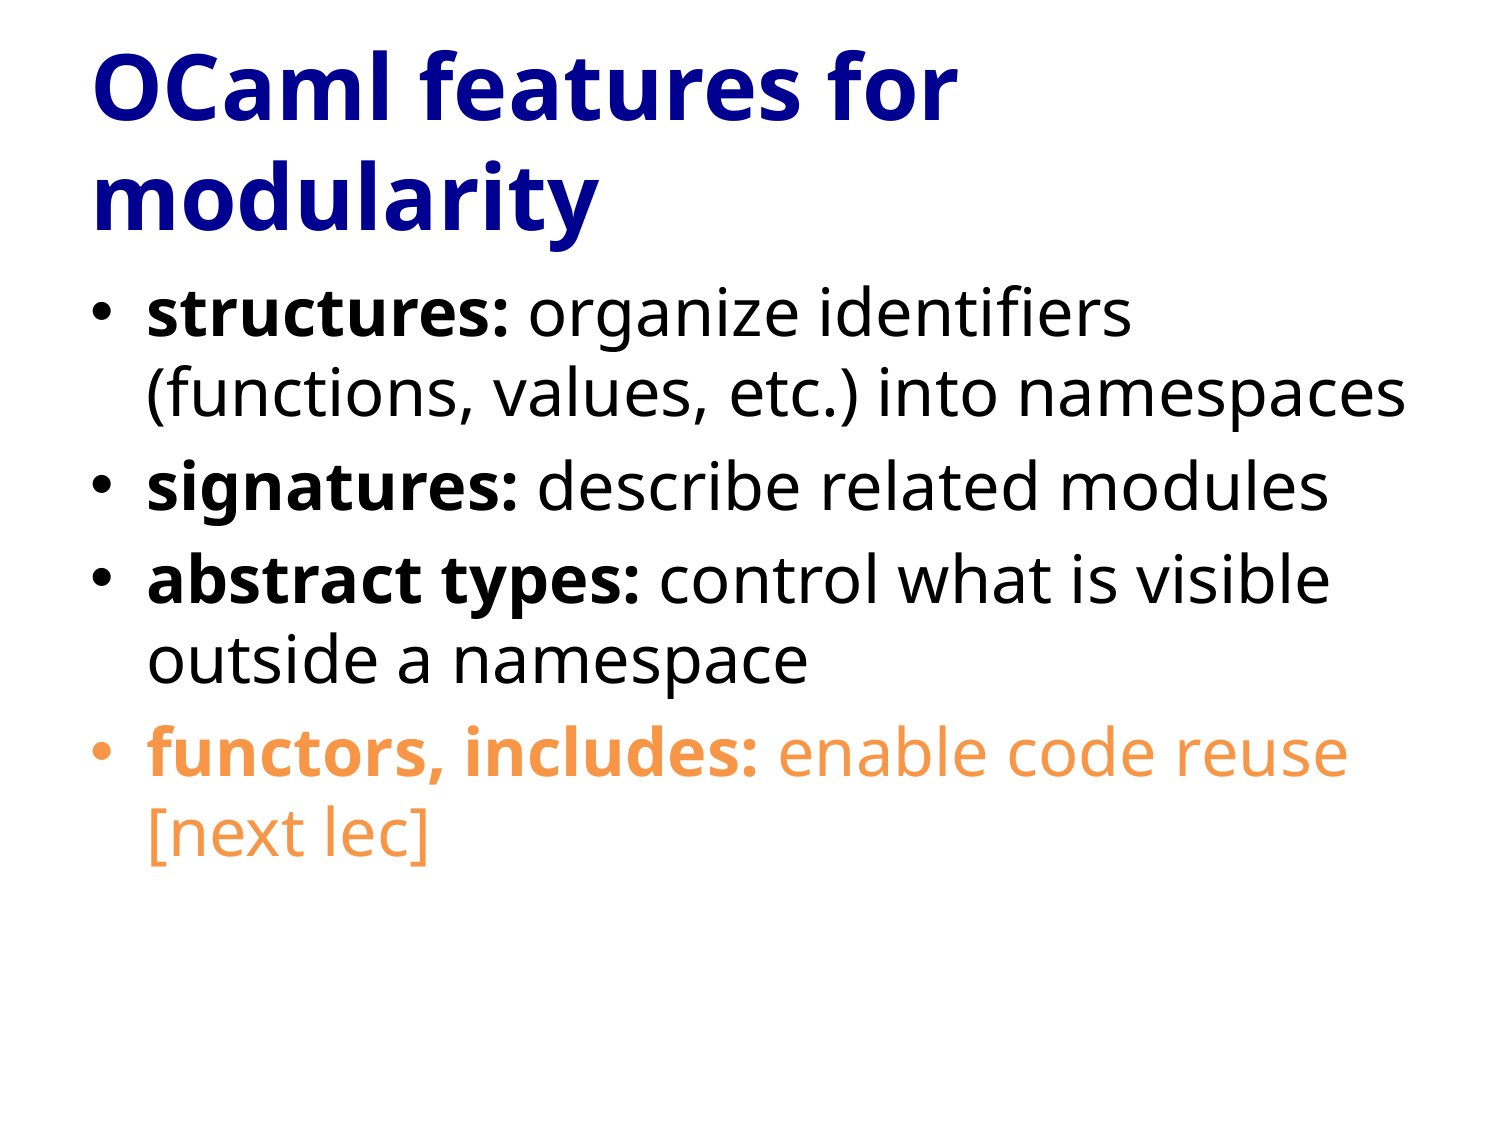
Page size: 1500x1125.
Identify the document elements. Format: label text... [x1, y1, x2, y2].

list structures: organize identifiers (functions, values, etc.) into namespaces signatures: describe related modules abstract types: control what is visible outside a namespace functors, includes: enable code reuse [next lec] [75, 262, 1425, 1005]
title OCaml features for modularity [75, 45, 1425, 233]
